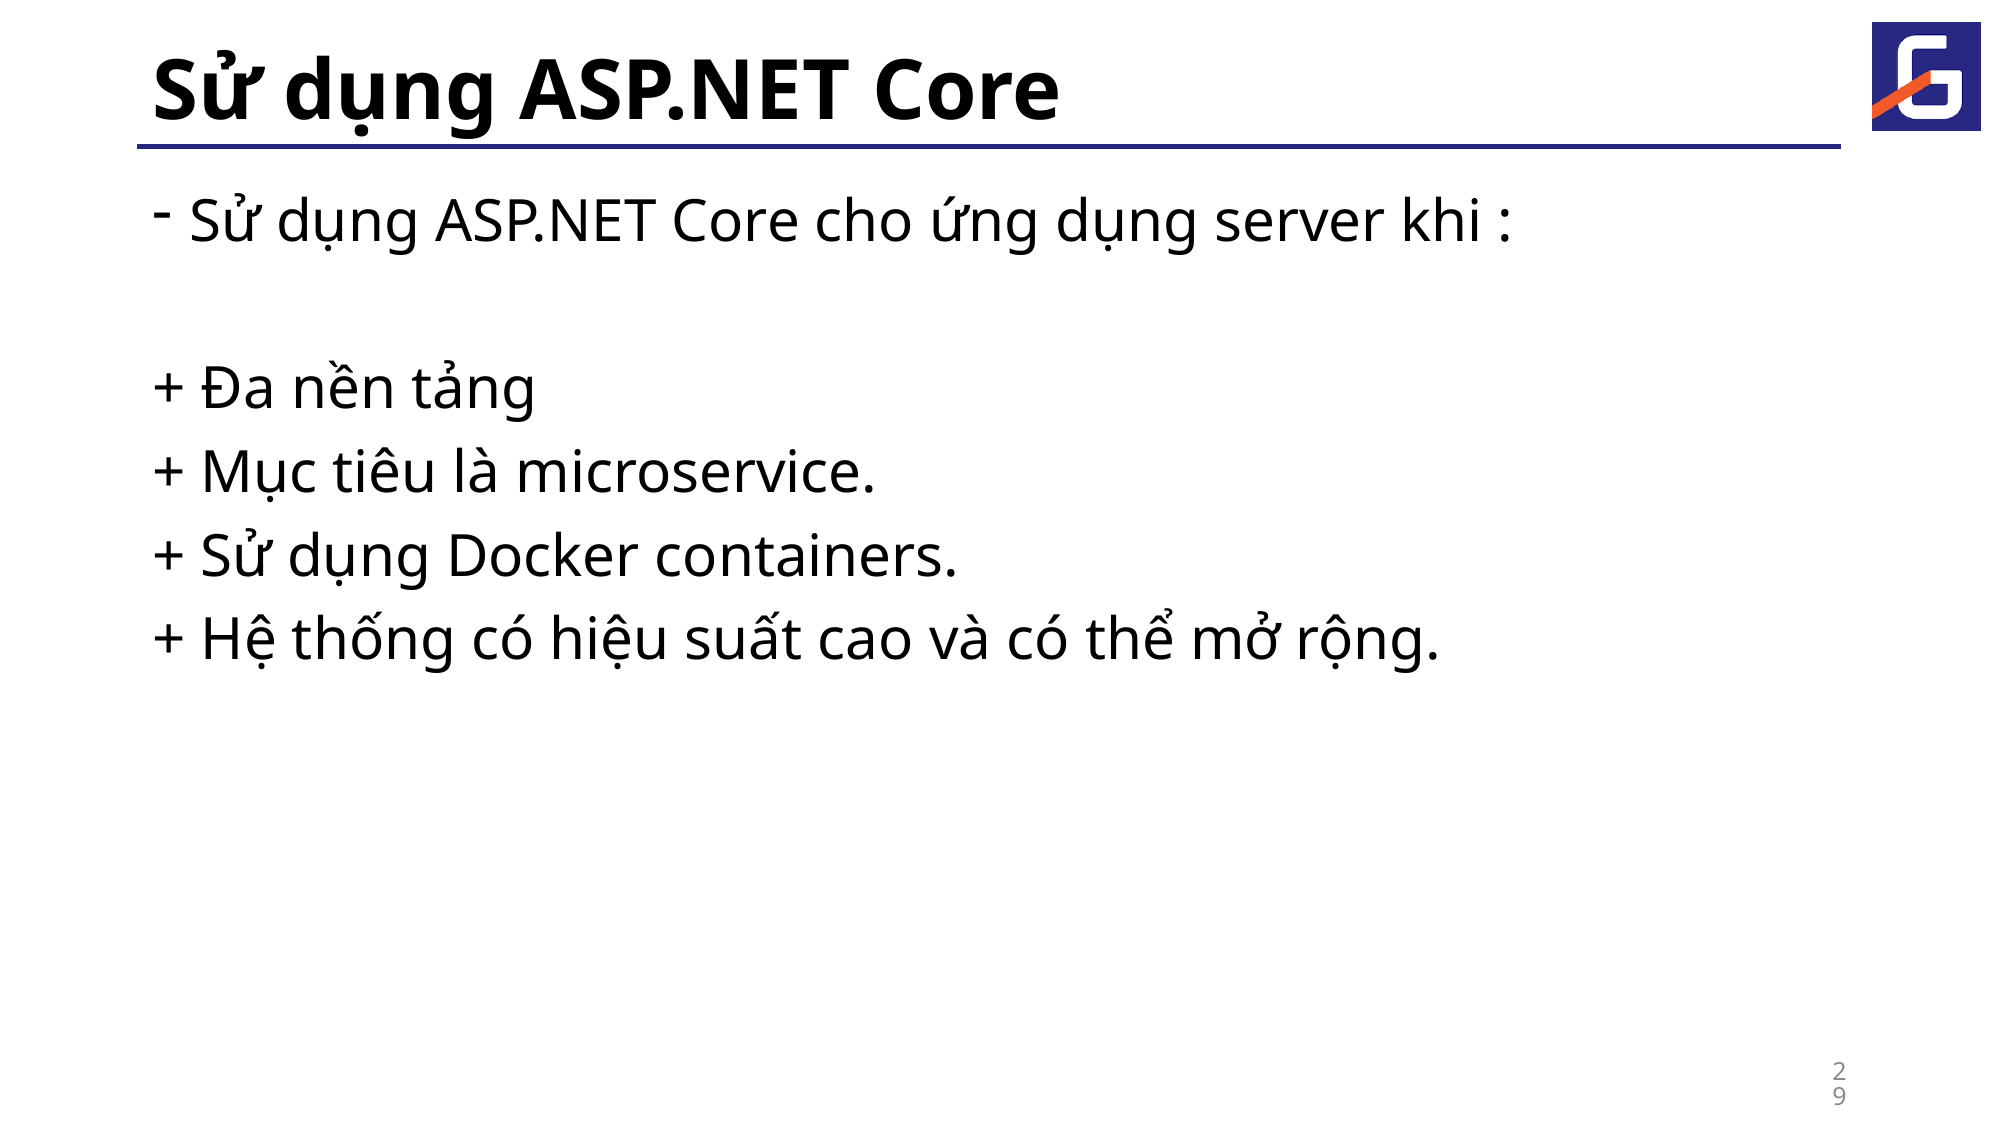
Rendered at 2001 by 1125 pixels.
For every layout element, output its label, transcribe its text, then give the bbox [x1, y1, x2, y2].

title Sử dụng ASP.NET Core [137, 26, 1863, 160]
slide_number 29 [1817, 1050, 1863, 1095]
picture [1872, 22, 1981, 131]
list Sử dụng ASP.NET Core cho ứng dụng server khi : + Đa nền tảng + Mục tiêu là microservice. + Sử dụng Docker containers. + Hệ thống có hiệu suất cao và có thể mở rộng. [137, 183, 1863, 1014]
